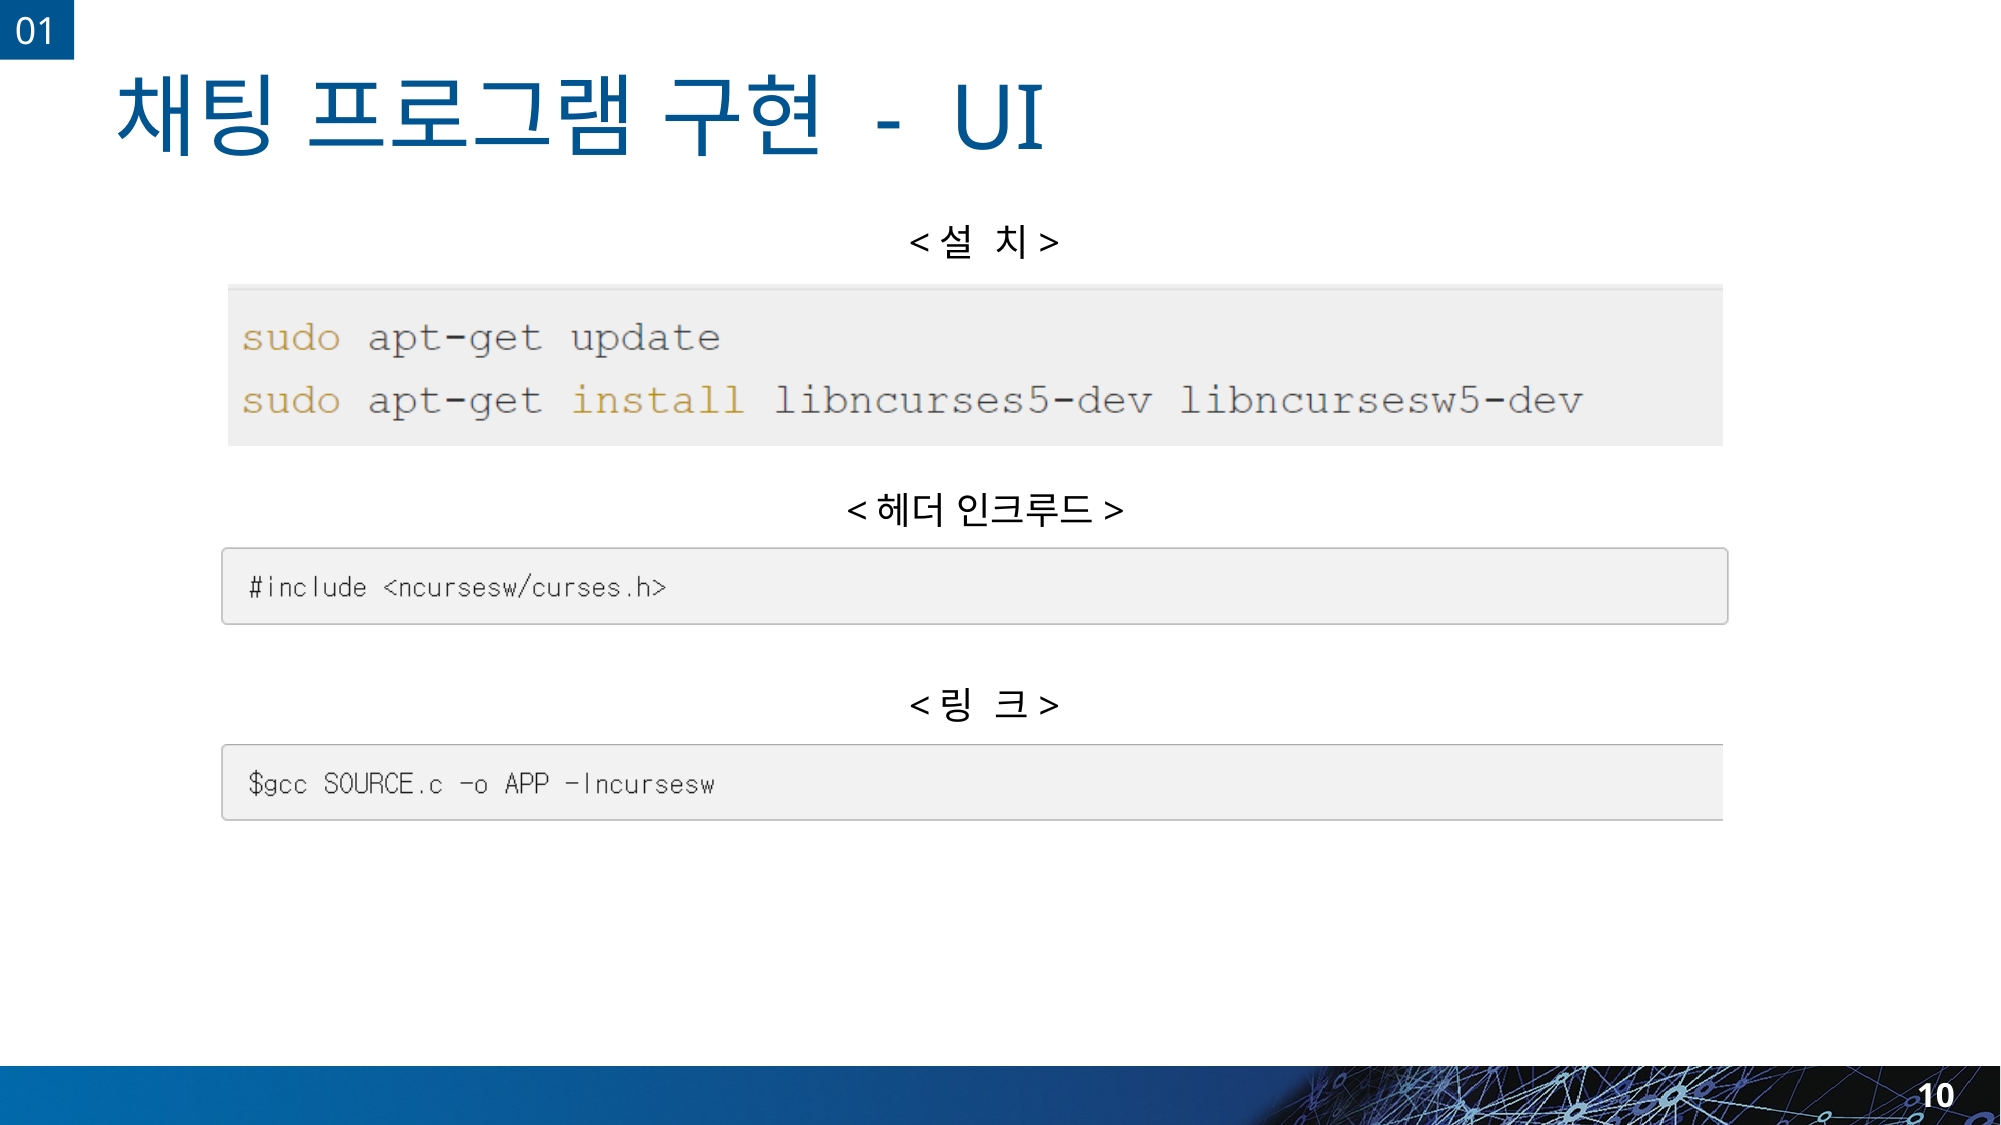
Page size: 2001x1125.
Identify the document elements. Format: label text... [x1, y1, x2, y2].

text_box <헤더 인크루드> [831, 479, 1168, 528]
slide_number 10 [1519, 1067, 1970, 1125]
picture [215, 744, 1723, 826]
picture [215, 529, 1746, 645]
title 채팅 프로그램 구현 - UI [99, 45, 1745, 200]
text_box <설 치> [894, 211, 1139, 272]
text_box <링 크> [894, 674, 1231, 735]
picture [228, 284, 1723, 446]
picture [0, 1066, 2001, 1125]
text_box 01 [0, 0, 75, 60]
